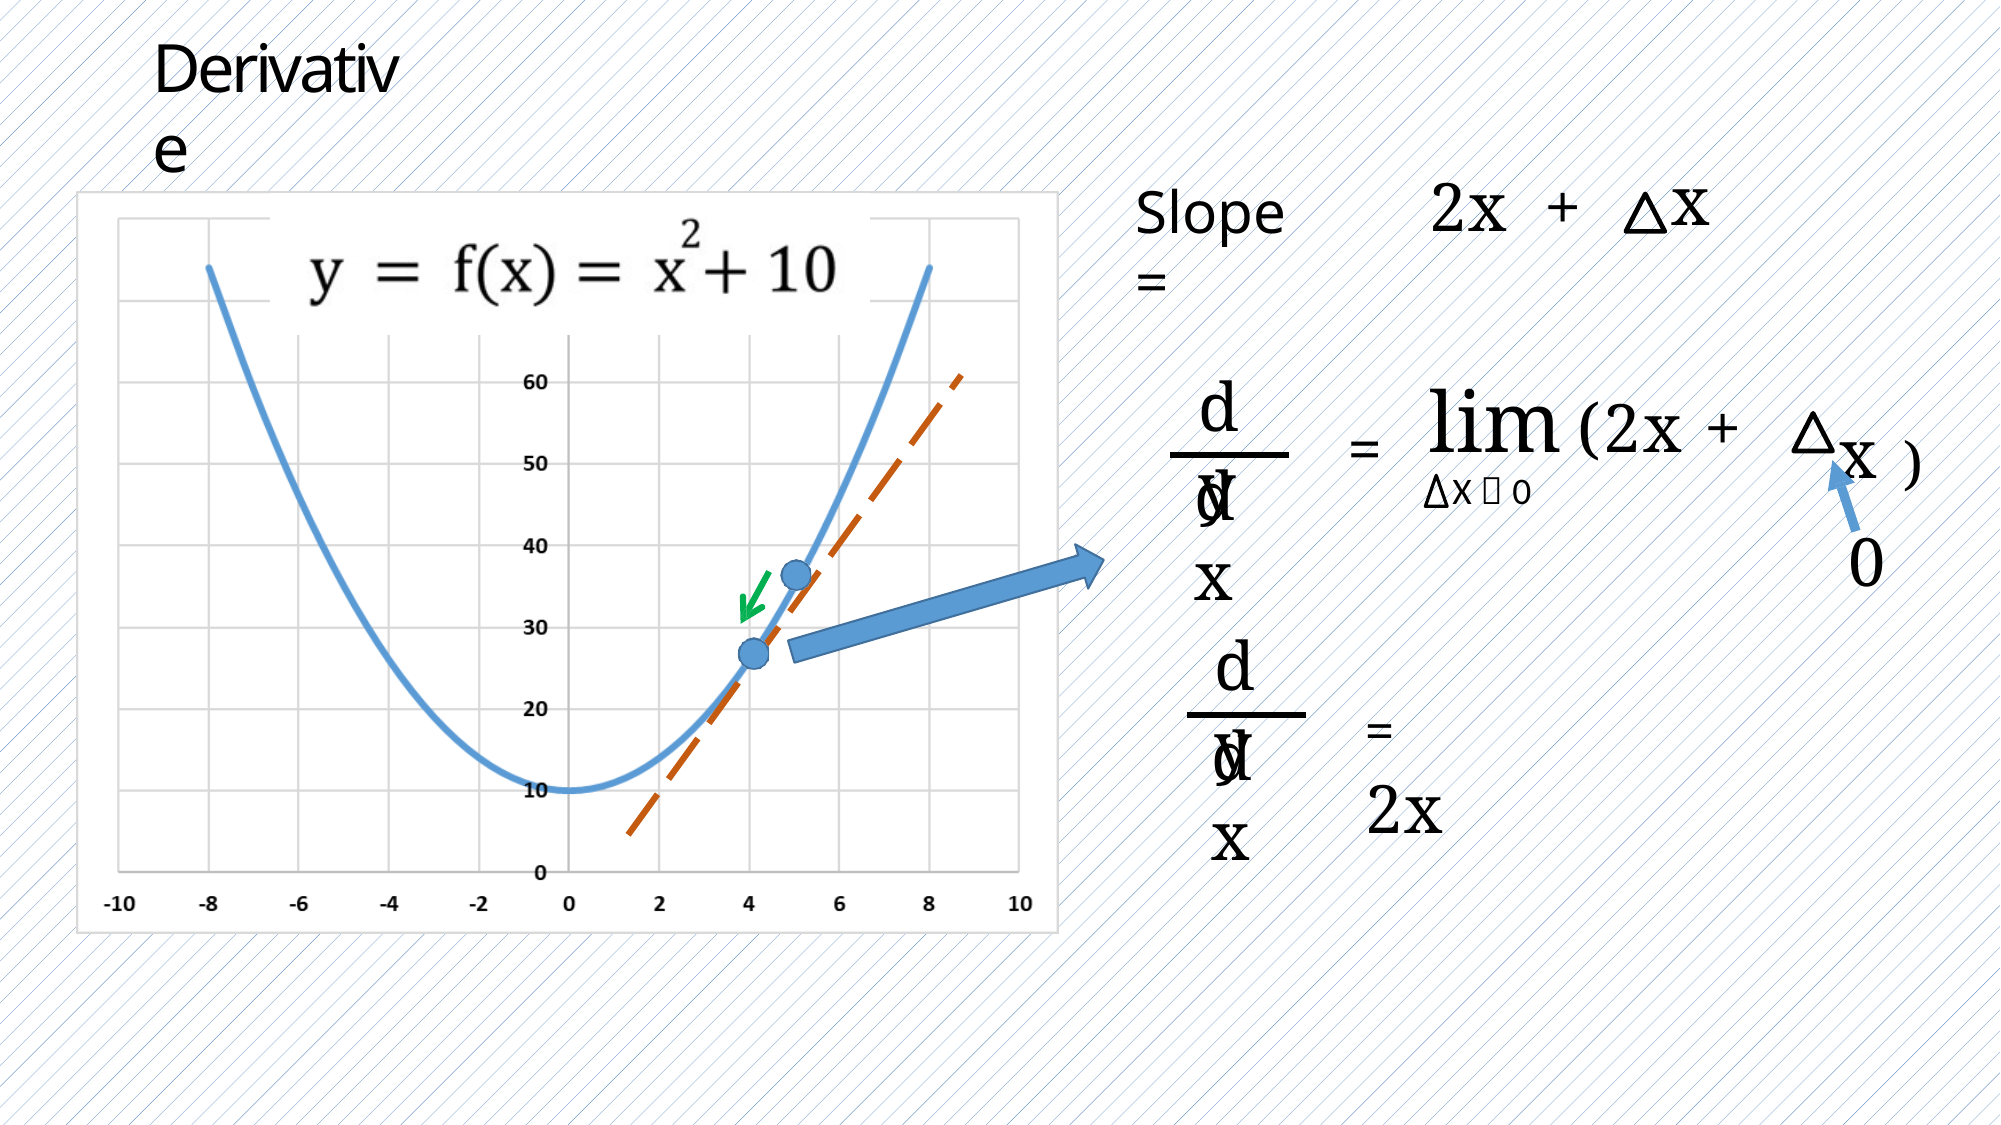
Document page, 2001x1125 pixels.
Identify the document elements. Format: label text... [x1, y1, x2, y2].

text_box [269, 193, 1310, 719]
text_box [739, 191, 1668, 625]
text_box Derivative [150, 24, 424, 138]
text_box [75, 138, 1943, 935]
